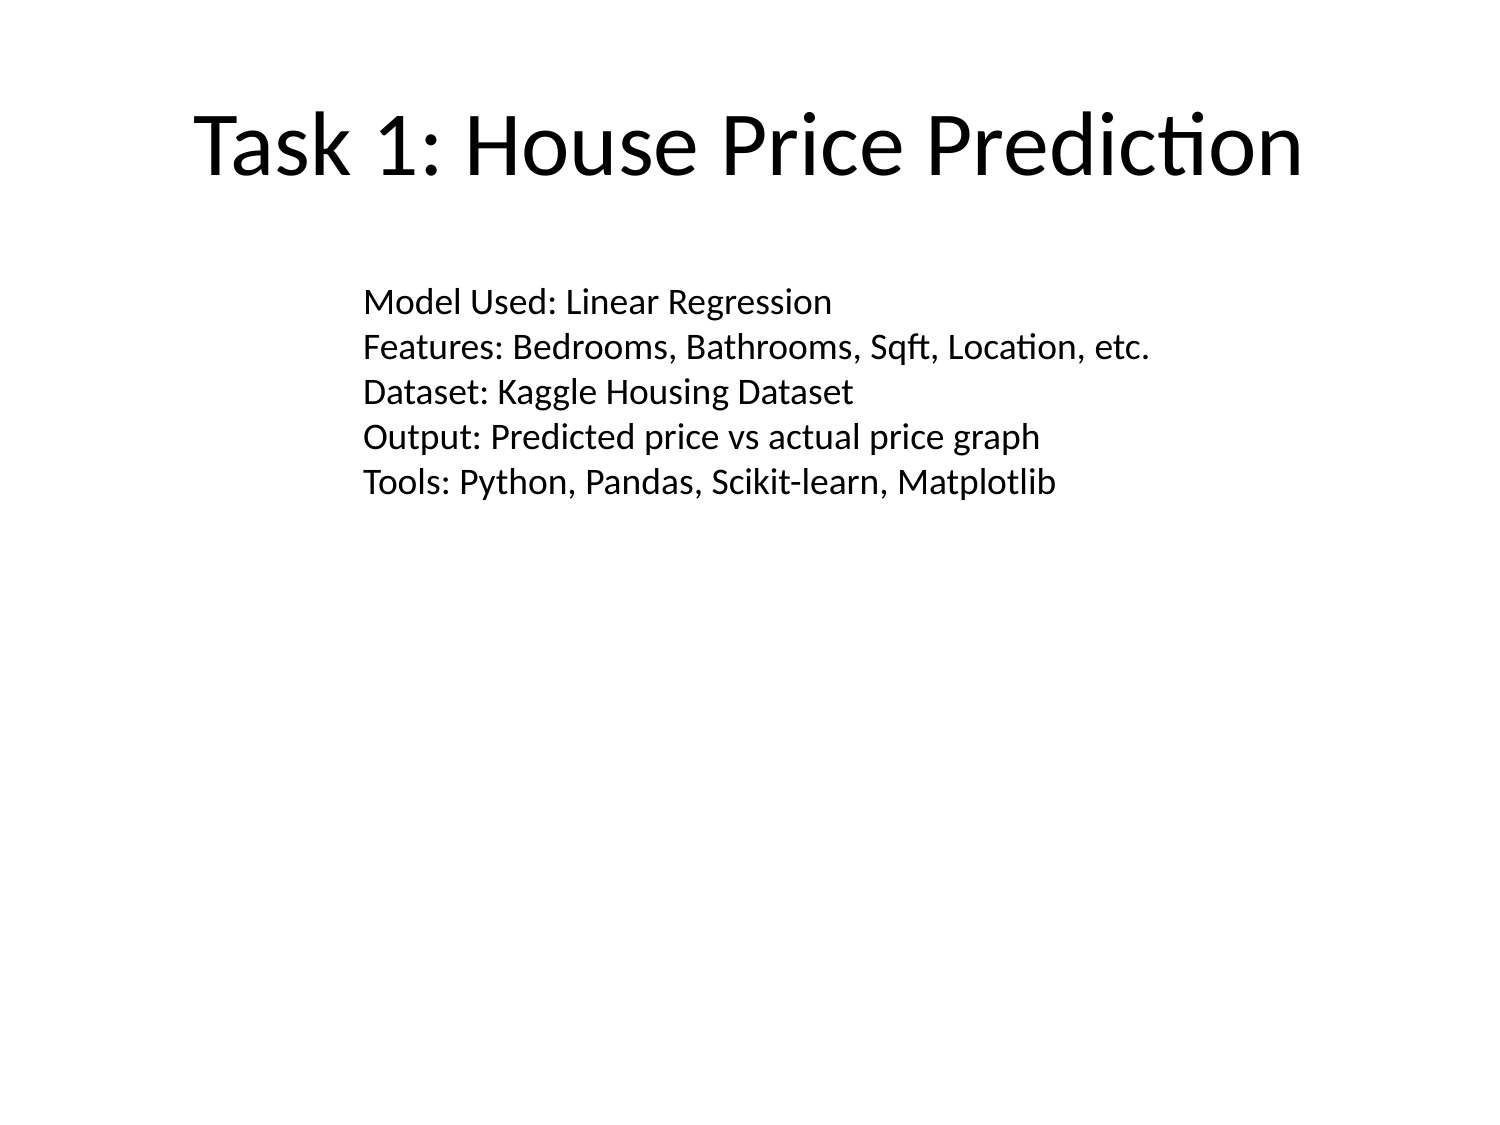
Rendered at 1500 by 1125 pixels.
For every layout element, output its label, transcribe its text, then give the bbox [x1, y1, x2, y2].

text_box Model Used: Linear Regression Features: Bedrooms, Bathrooms, Sqft, Location, etc. Dataset: Kaggle Housing Dataset Output: Predicted price vs actual price graph Tools: Python, Pandas, Scikit-learn, Matplotlib [348, 224, 1167, 510]
title Task 1: House Price Prediction [75, 45, 1425, 233]
